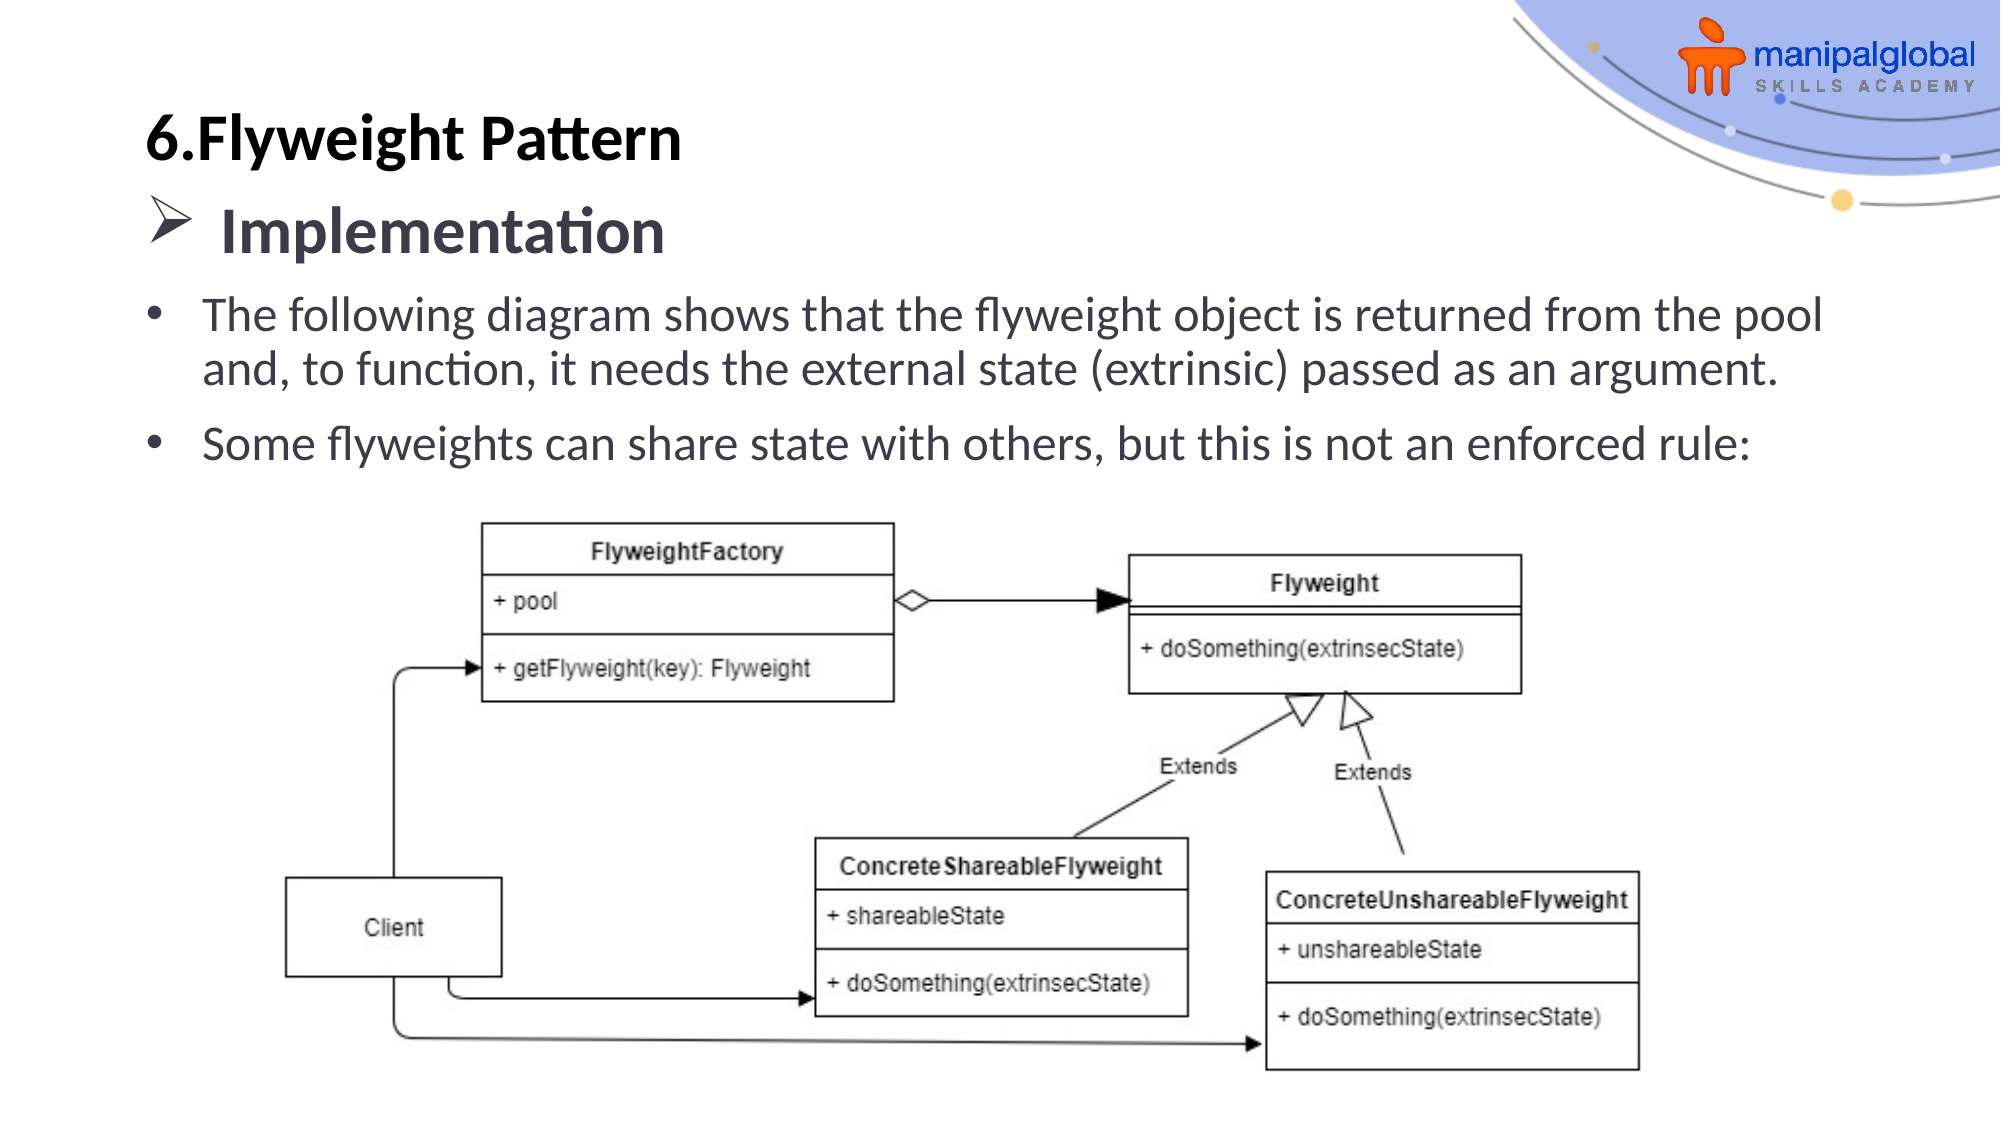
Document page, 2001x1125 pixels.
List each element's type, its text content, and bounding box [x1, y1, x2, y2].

subtitle 6.Flyweight Pattern Implementation The following diagram shows that the flyweight object is returned from the pool and, to function, it needs the external state (extrinsic) passed as an argument. Some flyweights can share state with others, but this is not an enforced rule: [130, 95, 1849, 1020]
picture [0, 0, 2000, 1125]
